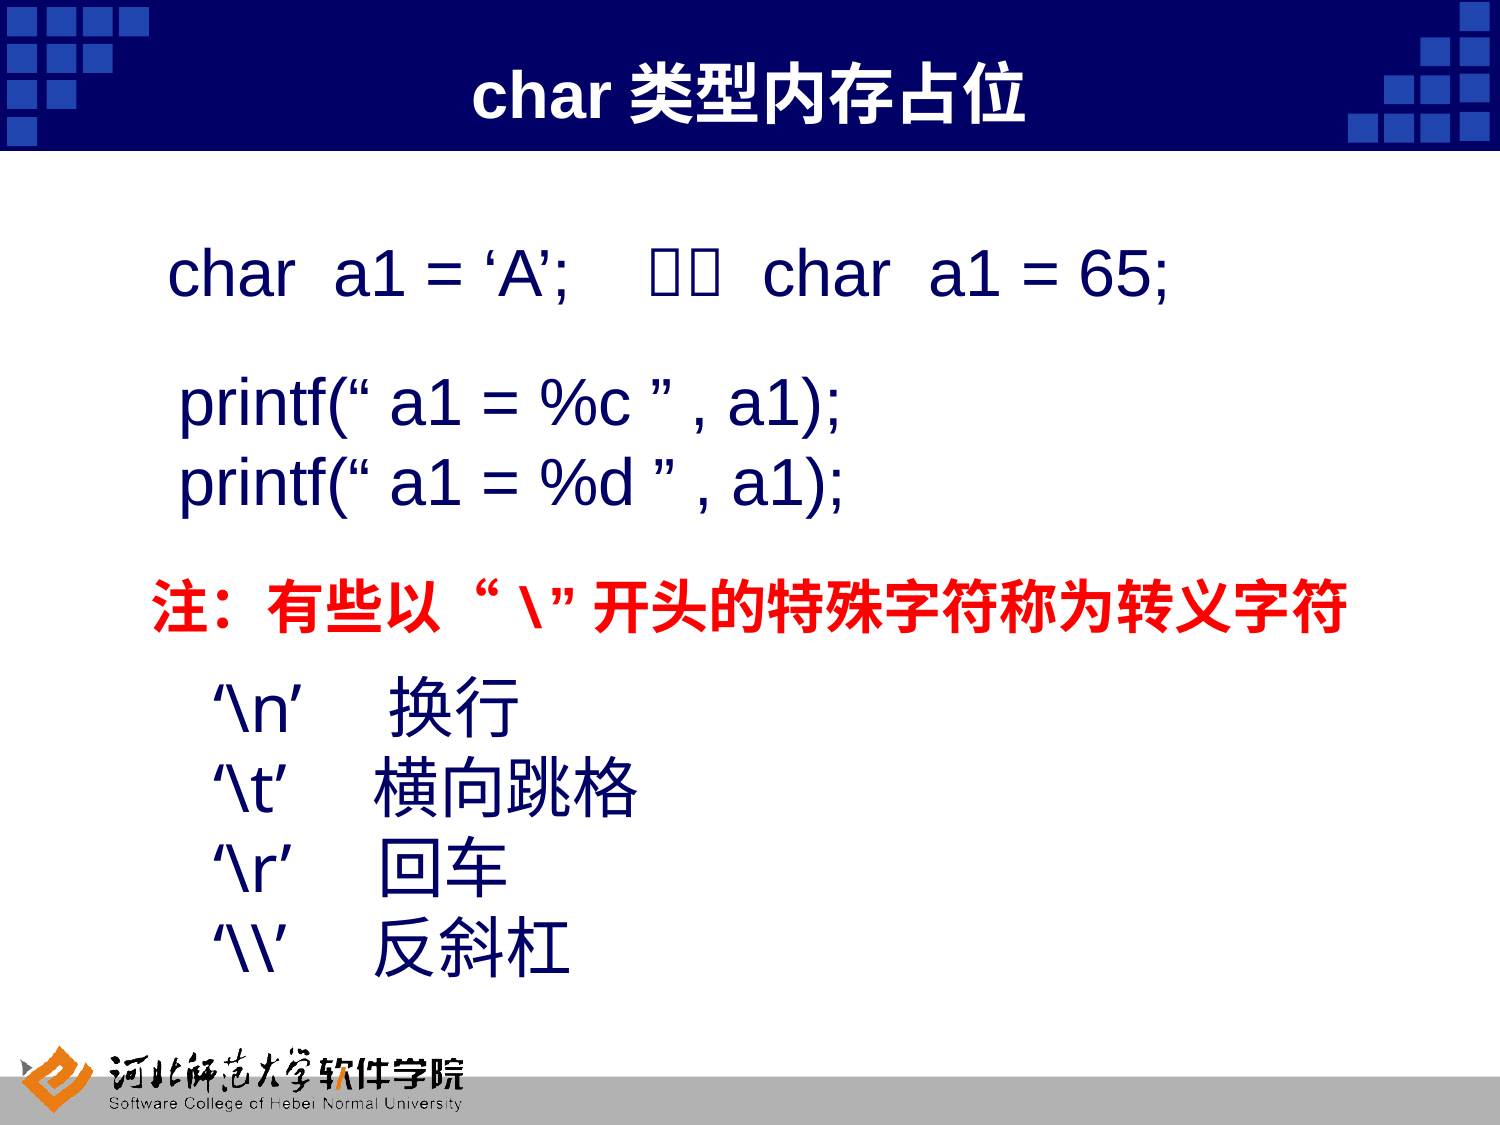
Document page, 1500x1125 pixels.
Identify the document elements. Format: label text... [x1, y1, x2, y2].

title char类型内存占位 [0, 30, 1500, 153]
text_box ‘\n’ 换行 ‘\t’ 横向跳格 ‘\r’ 回车 ‘\\’ 反斜杠 [199, 657, 1259, 994]
text_box 注：有些以“\”开头的特殊字符称为转义字符 [135, 562, 1384, 648]
text_box char a1 = ‘A’;  char a1 = 65; [152, 222, 1289, 318]
text_box printf(“ a1 = %c ” , a1); printf(“ a1 = %d ” , a1); [164, 351, 1207, 527]
picture [0, 1035, 481, 1125]
